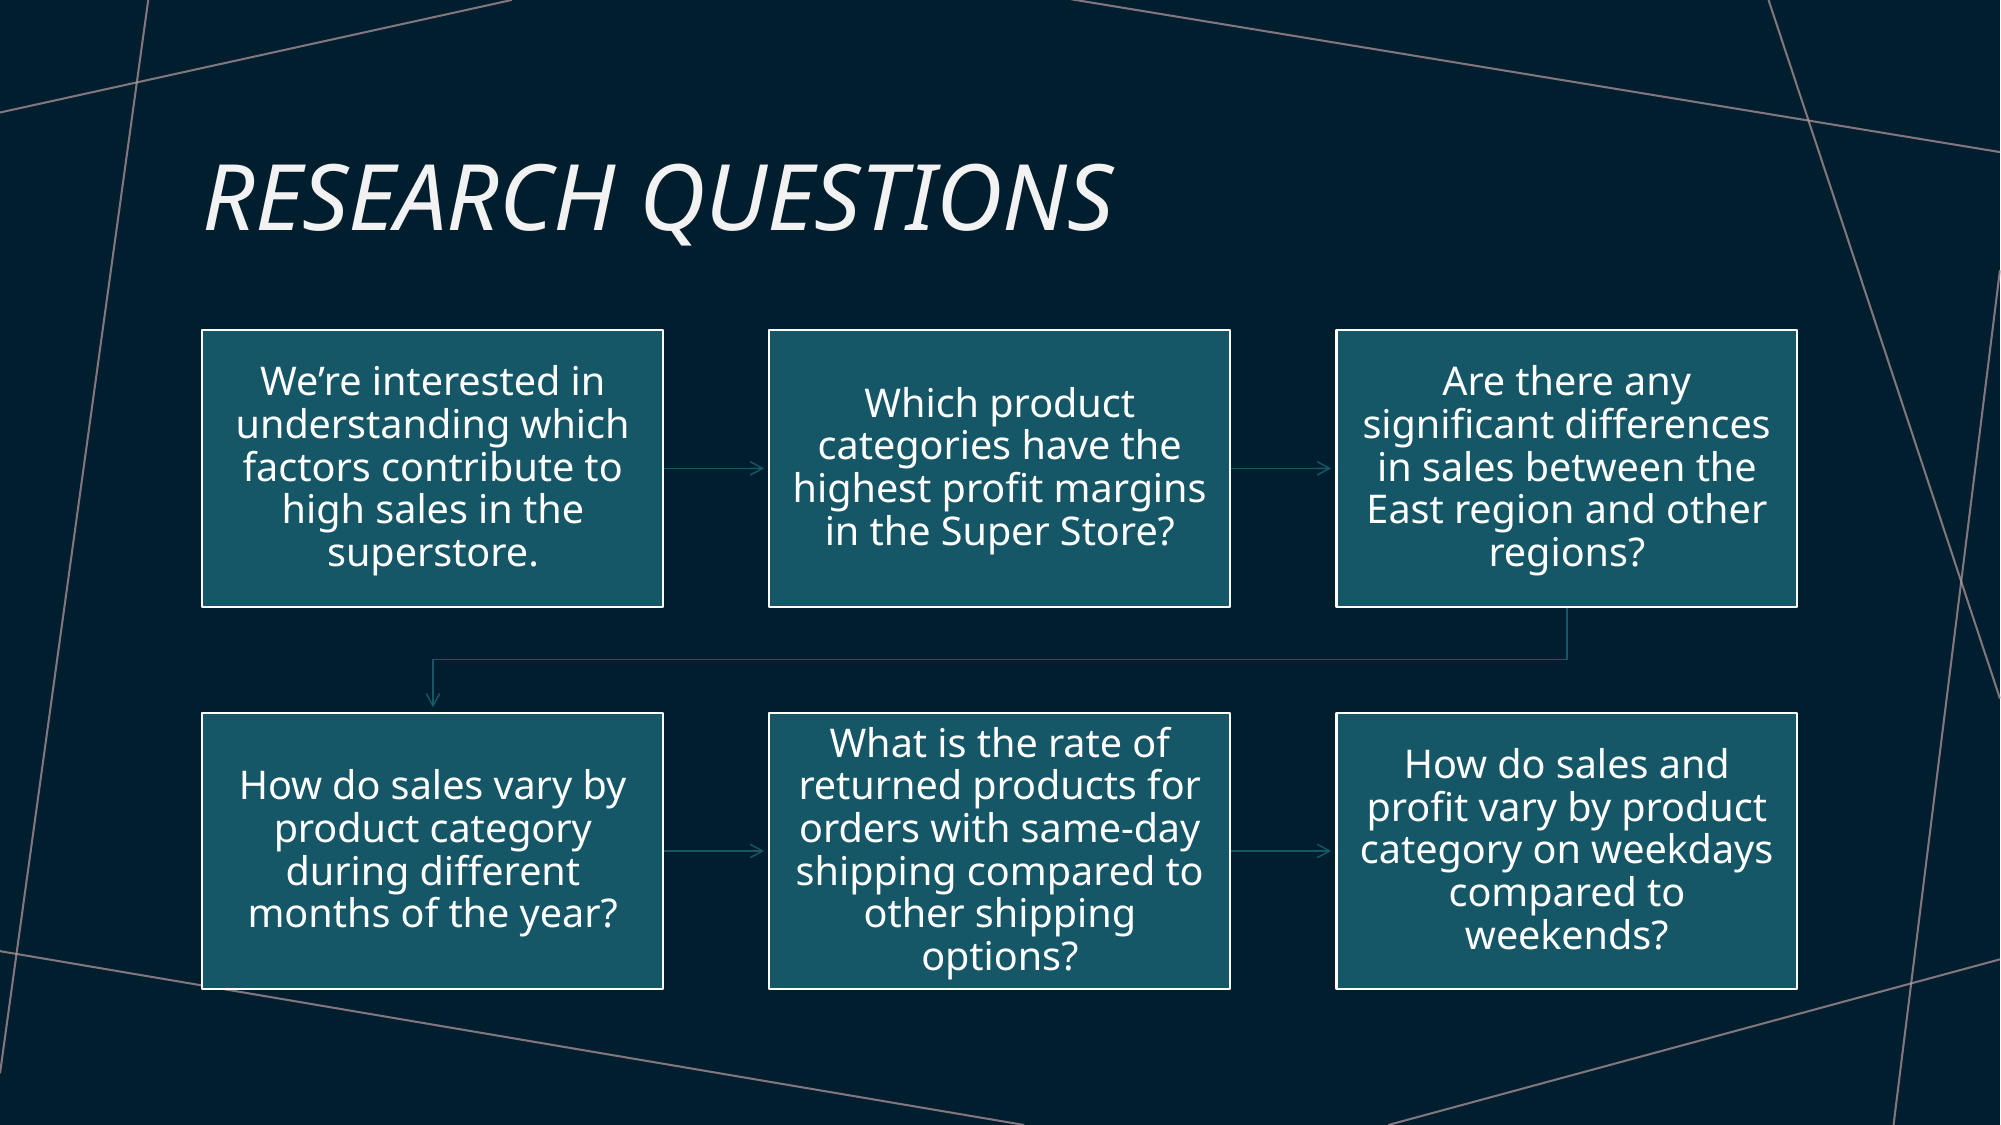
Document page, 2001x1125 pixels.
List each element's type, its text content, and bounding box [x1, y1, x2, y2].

title research questions [187, 87, 1813, 315]
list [187, 329, 1813, 991]
